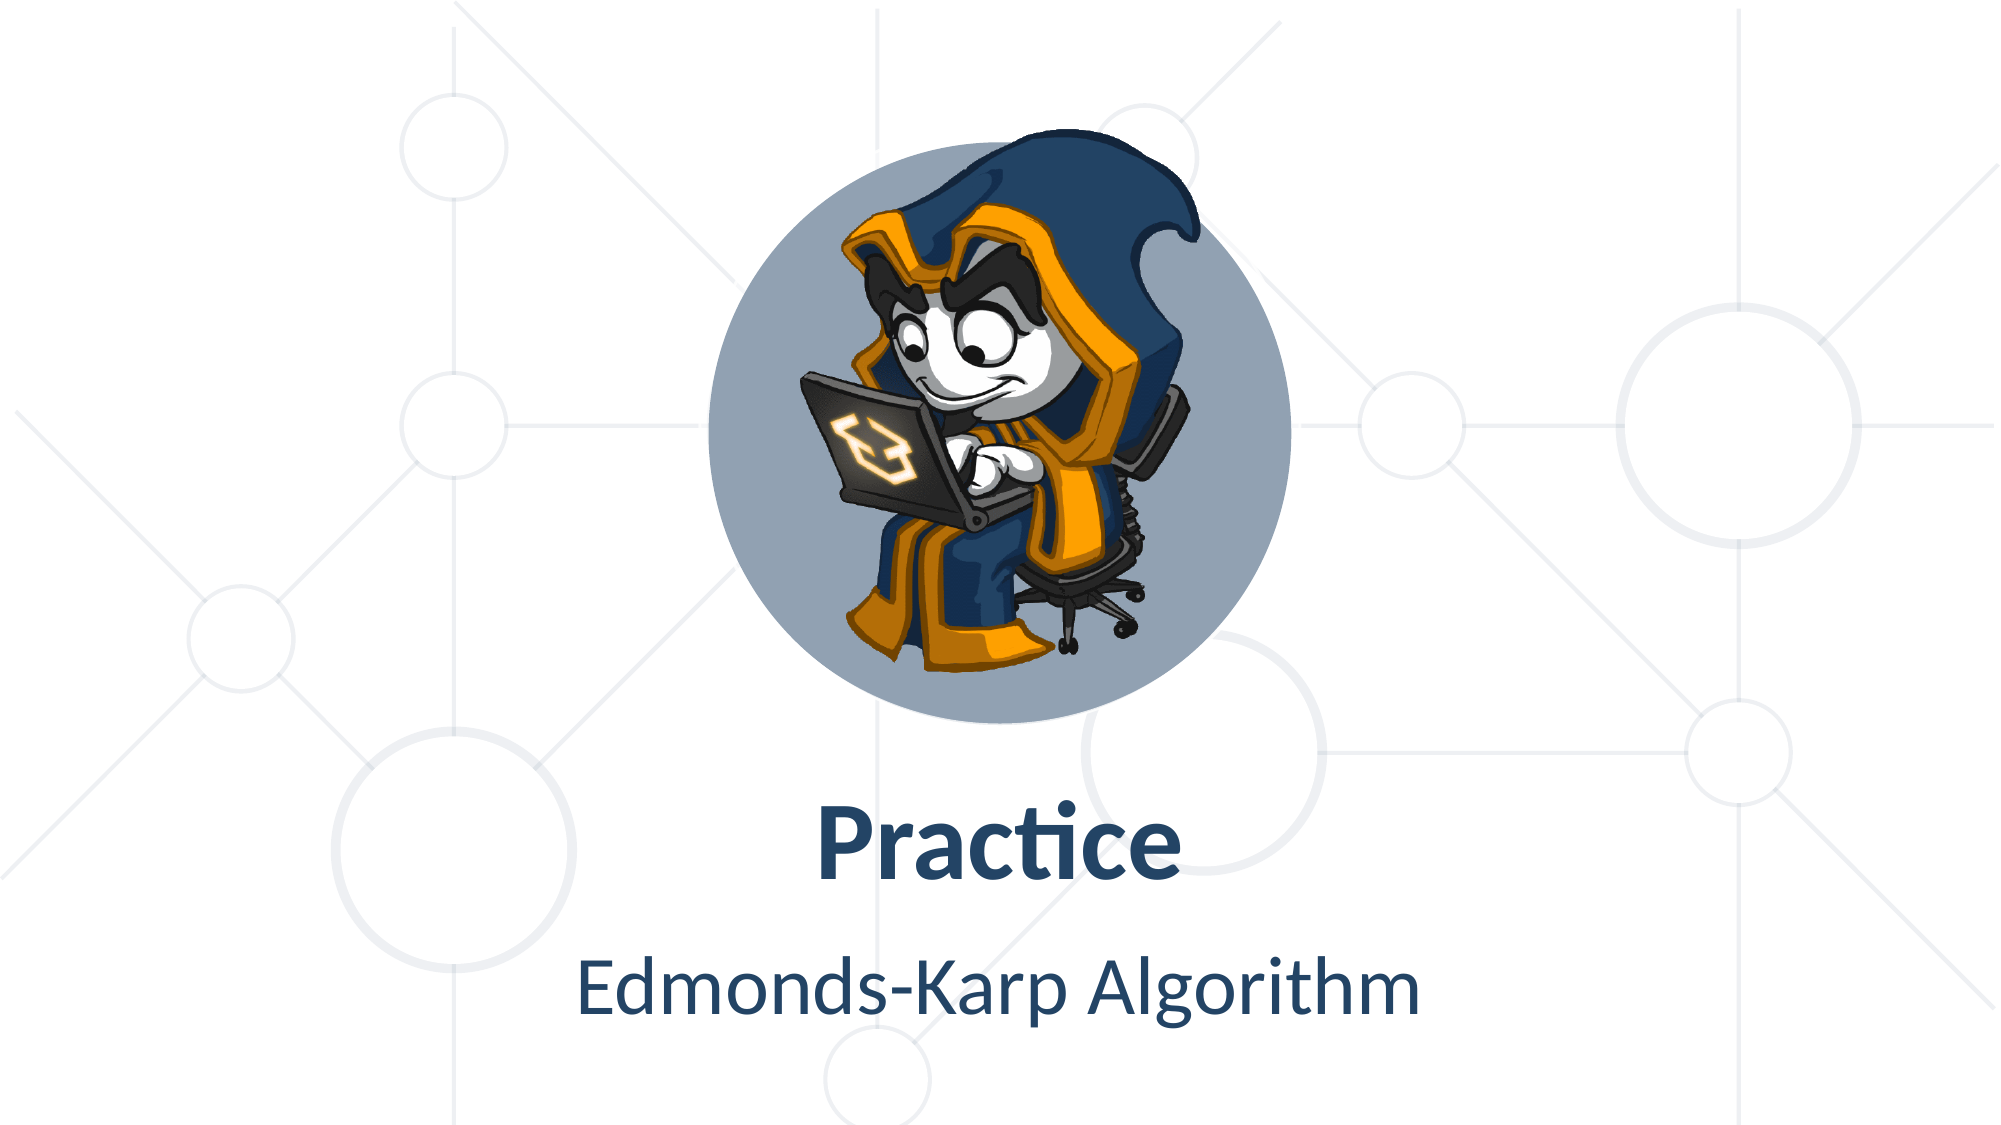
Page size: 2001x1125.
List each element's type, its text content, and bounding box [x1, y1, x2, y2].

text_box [699, 124, 1301, 726]
subtitle Edmonds-Karp Algorithm [100, 916, 1900, 1043]
title Practice [100, 771, 1900, 898]
